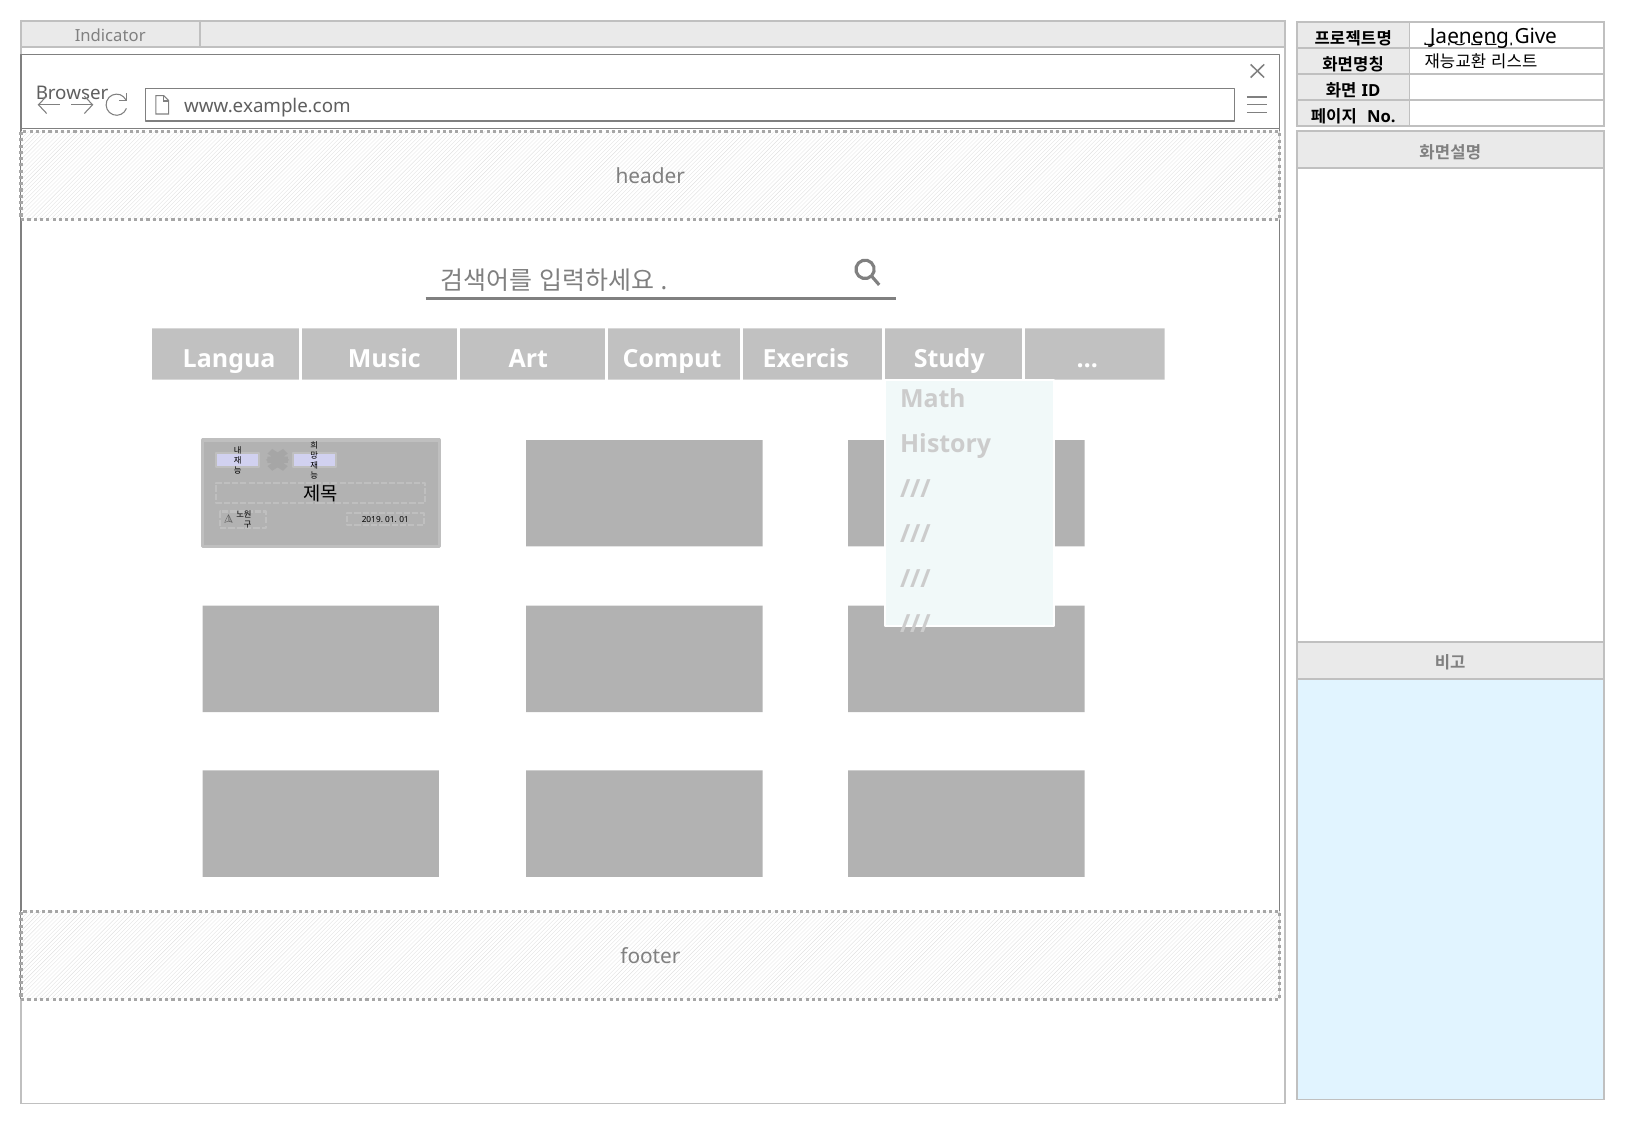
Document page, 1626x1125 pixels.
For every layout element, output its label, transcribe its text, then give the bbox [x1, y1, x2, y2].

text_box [20, 54, 1280, 1000]
text_box 재능교환 리스트 [1409, 42, 1616, 79]
